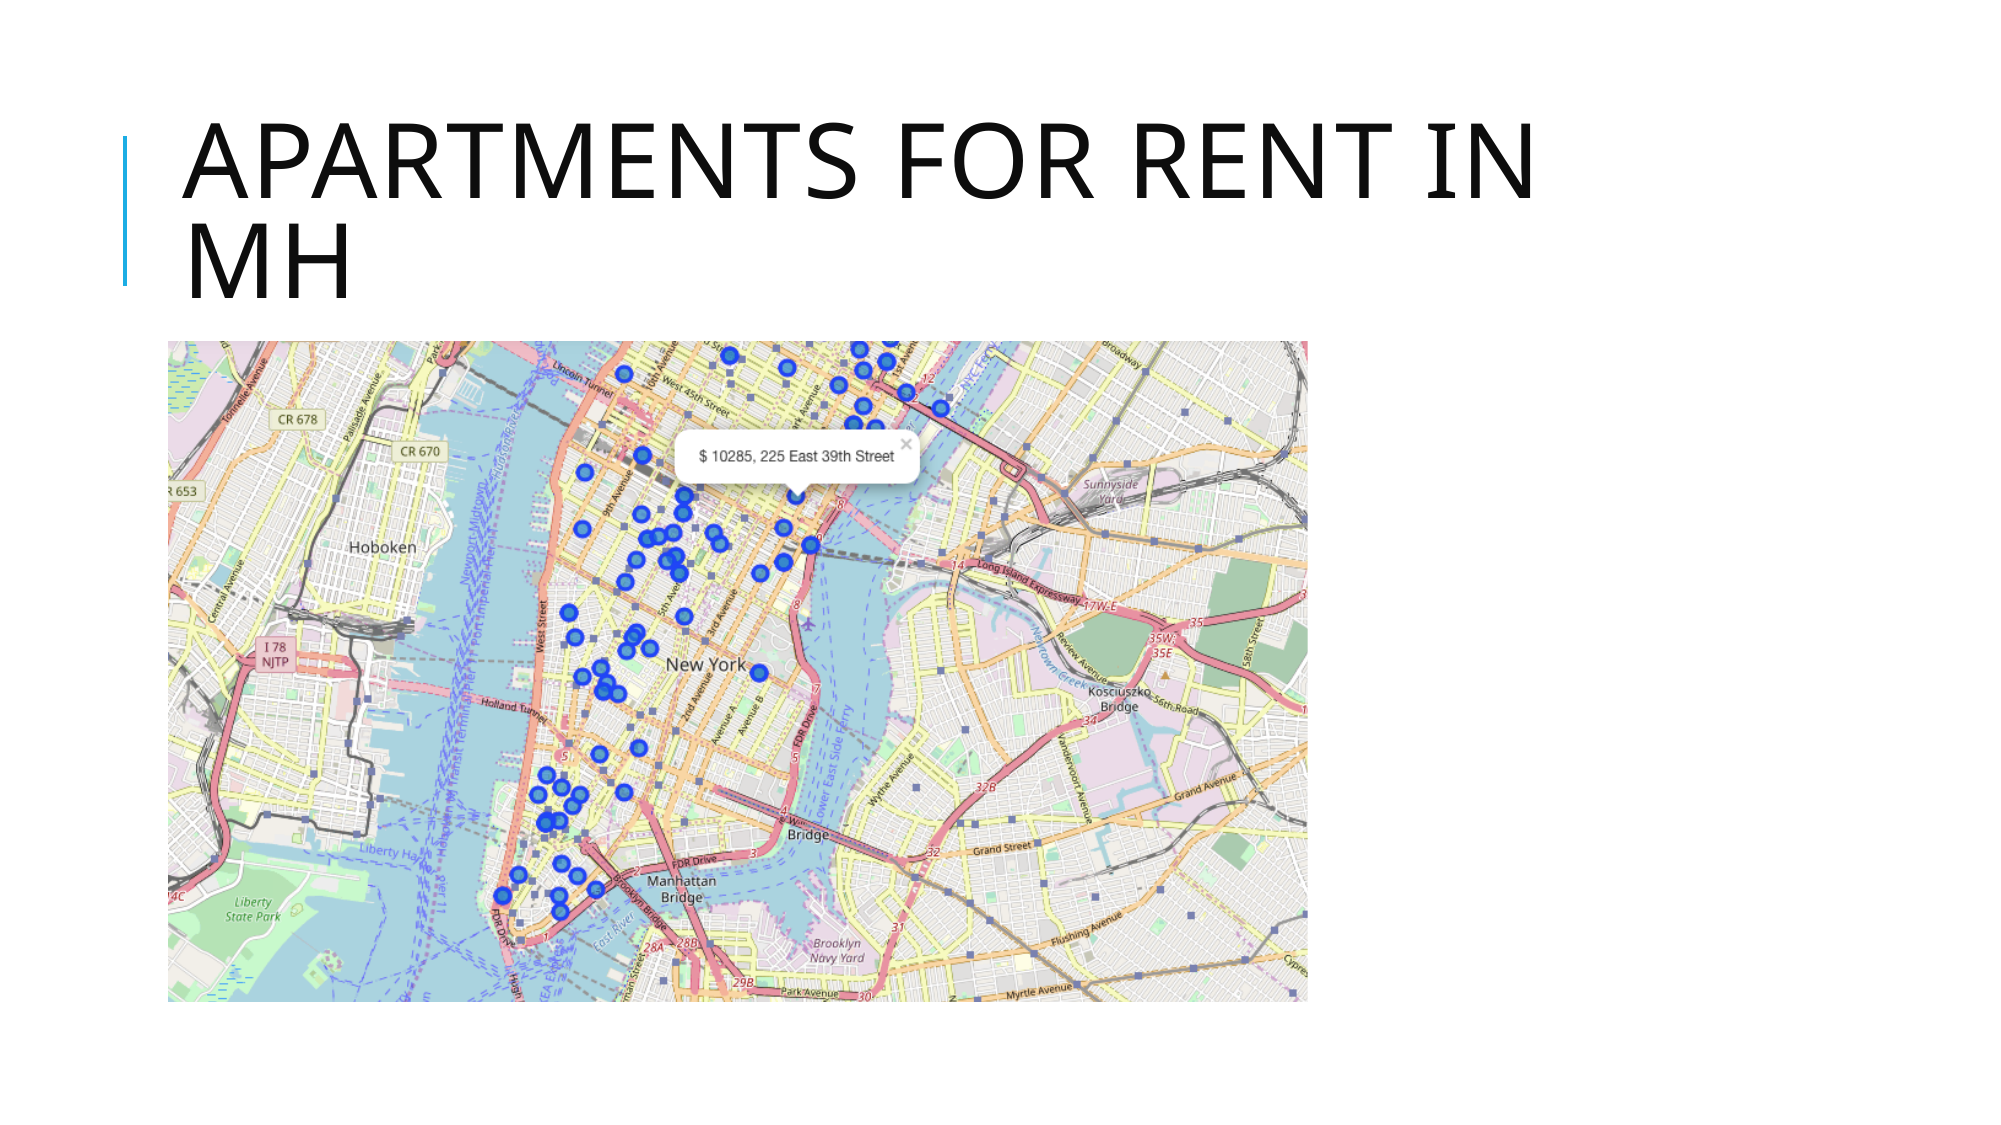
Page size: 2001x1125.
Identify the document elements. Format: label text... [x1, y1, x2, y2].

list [167, 341, 1308, 1003]
title Apartments for Rent in MH [168, 96, 1763, 342]
